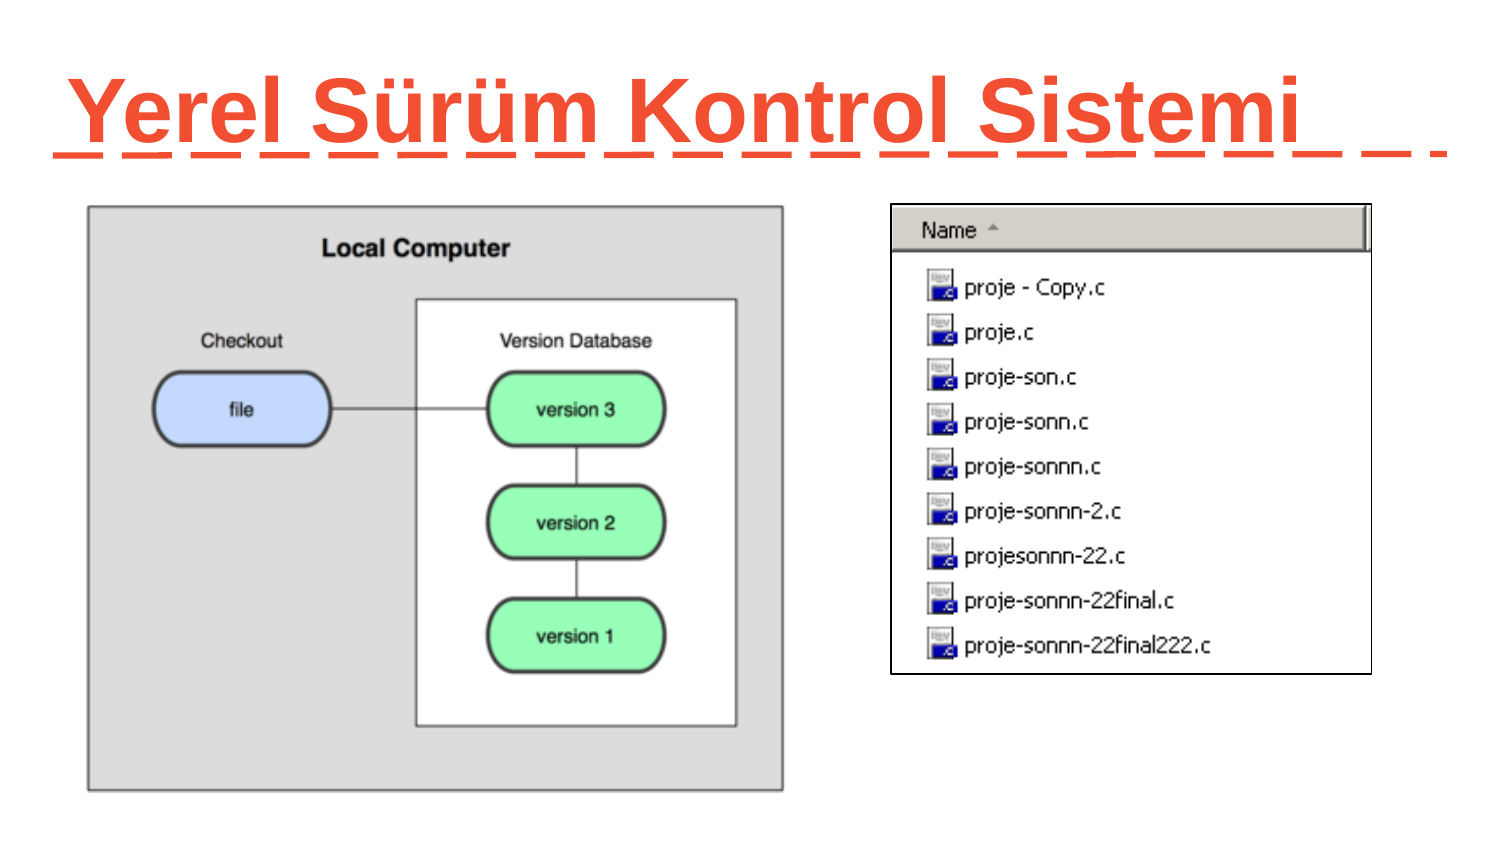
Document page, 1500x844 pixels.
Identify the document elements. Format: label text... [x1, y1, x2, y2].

picture [85, 204, 787, 793]
title Yerel Sürüm Kontrol Sistemi [51, 48, 1449, 142]
picture [891, 204, 1371, 674]
